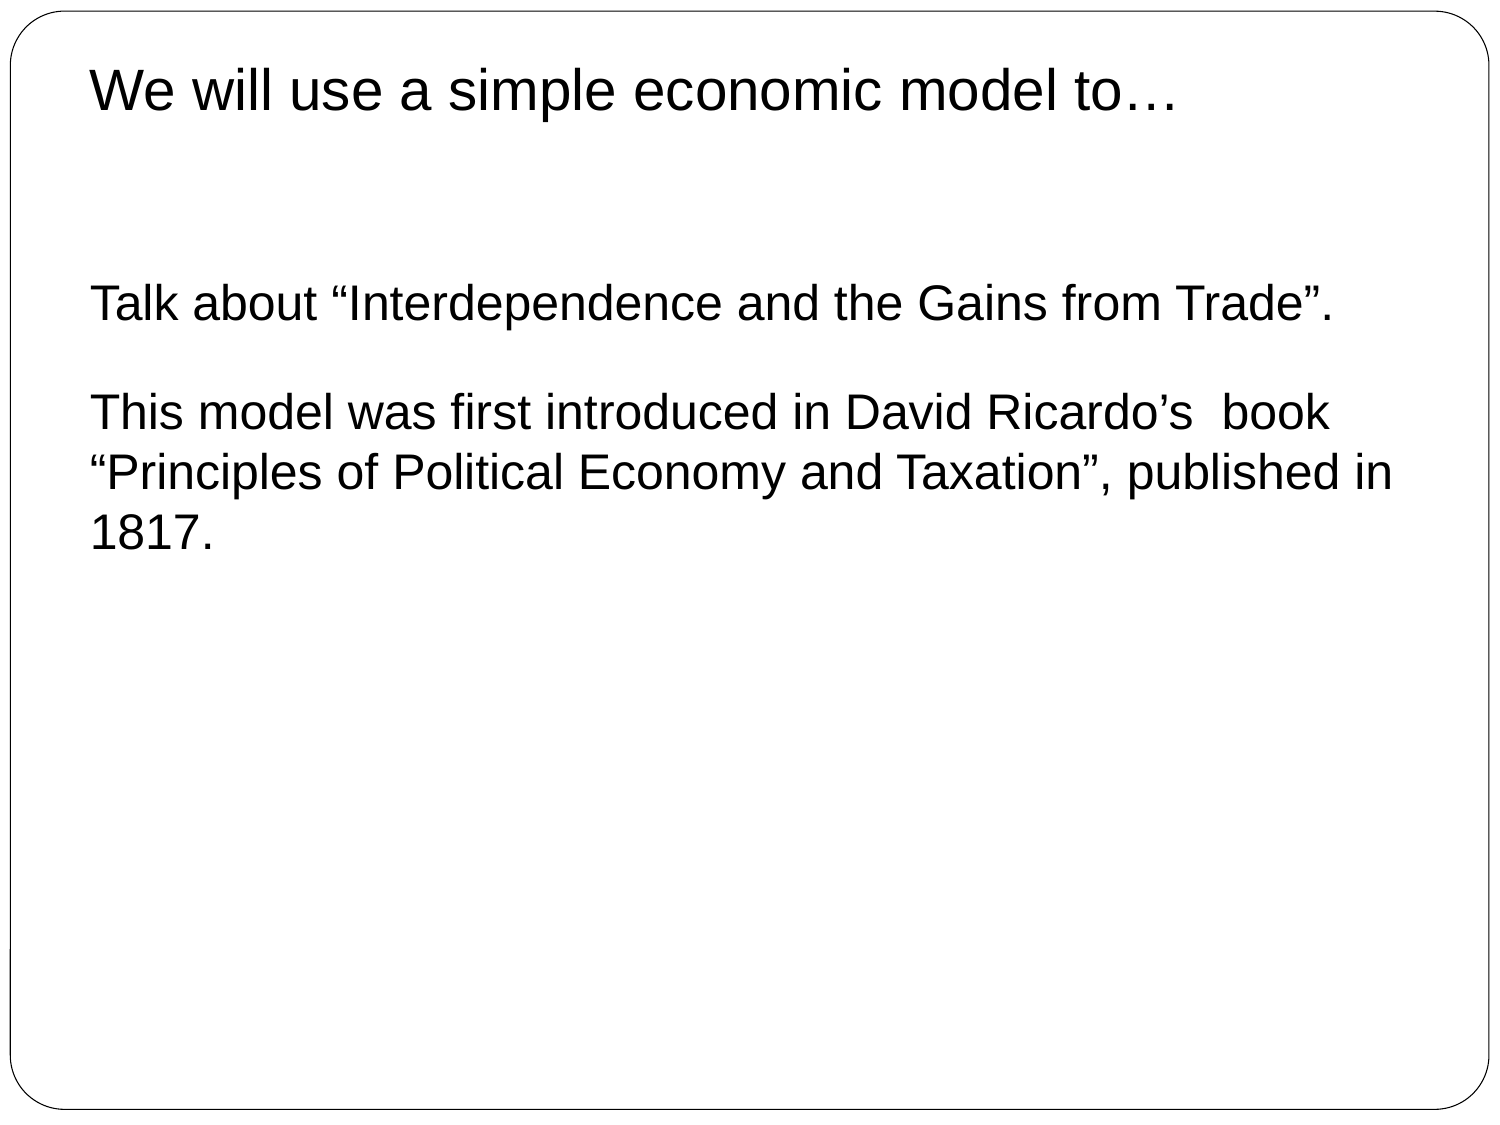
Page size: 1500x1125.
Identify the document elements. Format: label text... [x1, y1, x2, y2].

title We will use a simple economic model to… [75, 45, 1425, 233]
list Talk about “Interdependence and the Gains from Trade”. This model was first introduced in David Ricardo’s book “Principles of Political Economy and Taxation”, published in 1817. [75, 262, 1425, 1005]
